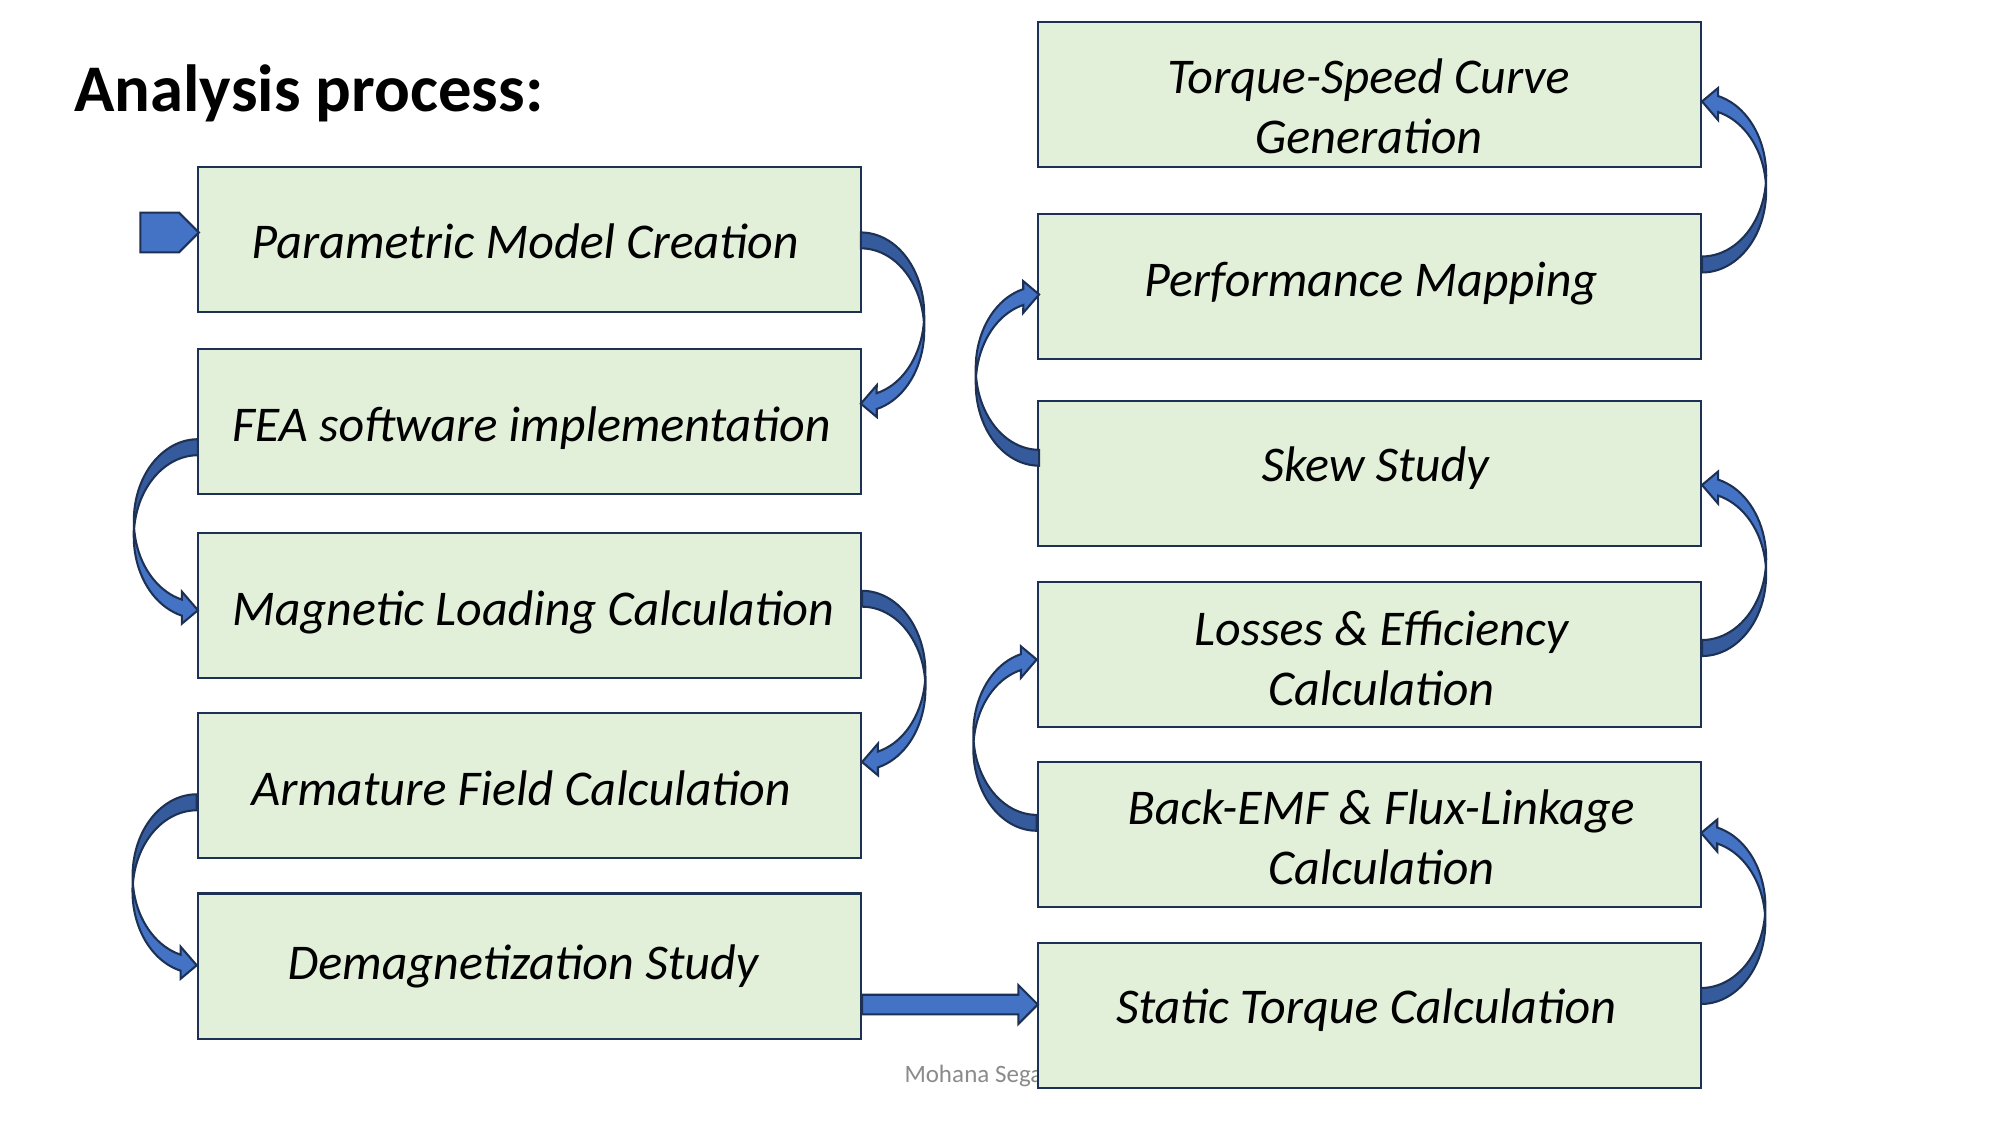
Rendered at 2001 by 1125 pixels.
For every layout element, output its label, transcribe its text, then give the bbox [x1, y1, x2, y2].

text_box Static Torque Calculation [1101, 966, 1636, 1041]
text_box [1037, 21, 1702, 168]
text_box [1037, 942, 1702, 1089]
text_box Losses & Efficiency Calculation [1088, 588, 1674, 724]
text_box Magnetic Loading Calculation [217, 568, 861, 643]
text_box [972, 644, 1039, 832]
text_box Torque-Speed Curve Generation [1147, 36, 1590, 171]
text_box [139, 211, 201, 254]
text_box Armature Field Calculation [236, 747, 845, 823]
text_box Parametric Model Creation [236, 201, 823, 277]
text_box [1037, 213, 1702, 360]
text_box [132, 438, 200, 626]
text_box [131, 793, 199, 981]
text_box [1699, 817, 1767, 1006]
text_box Analysis process: [59, 37, 1037, 132]
text_box [1700, 85, 1768, 274]
text_box [197, 166, 862, 313]
text_box [197, 532, 862, 679]
text_box Skew Study [1246, 424, 1511, 499]
text_box [1037, 400, 1702, 547]
footer Mohana Segaran B [662, 1042, 1338, 1103]
text_box [861, 982, 1040, 1027]
text_box [1700, 469, 1768, 658]
text_box [197, 348, 862, 495]
text_box [859, 231, 926, 420]
text_box Performance Mapping [1129, 239, 1634, 315]
text_box Back-EMF & Flux-Linkage Calculation [1101, 766, 1662, 902]
text_box [197, 892, 862, 1040]
text_box Demagnetization Study [273, 921, 786, 997]
text_box FEA software implementation [217, 383, 861, 459]
text_box [860, 589, 927, 778]
text_box [1037, 761, 1702, 908]
text_box [197, 712, 862, 859]
text_box [974, 278, 1041, 467]
text_box [1037, 581, 1702, 728]
